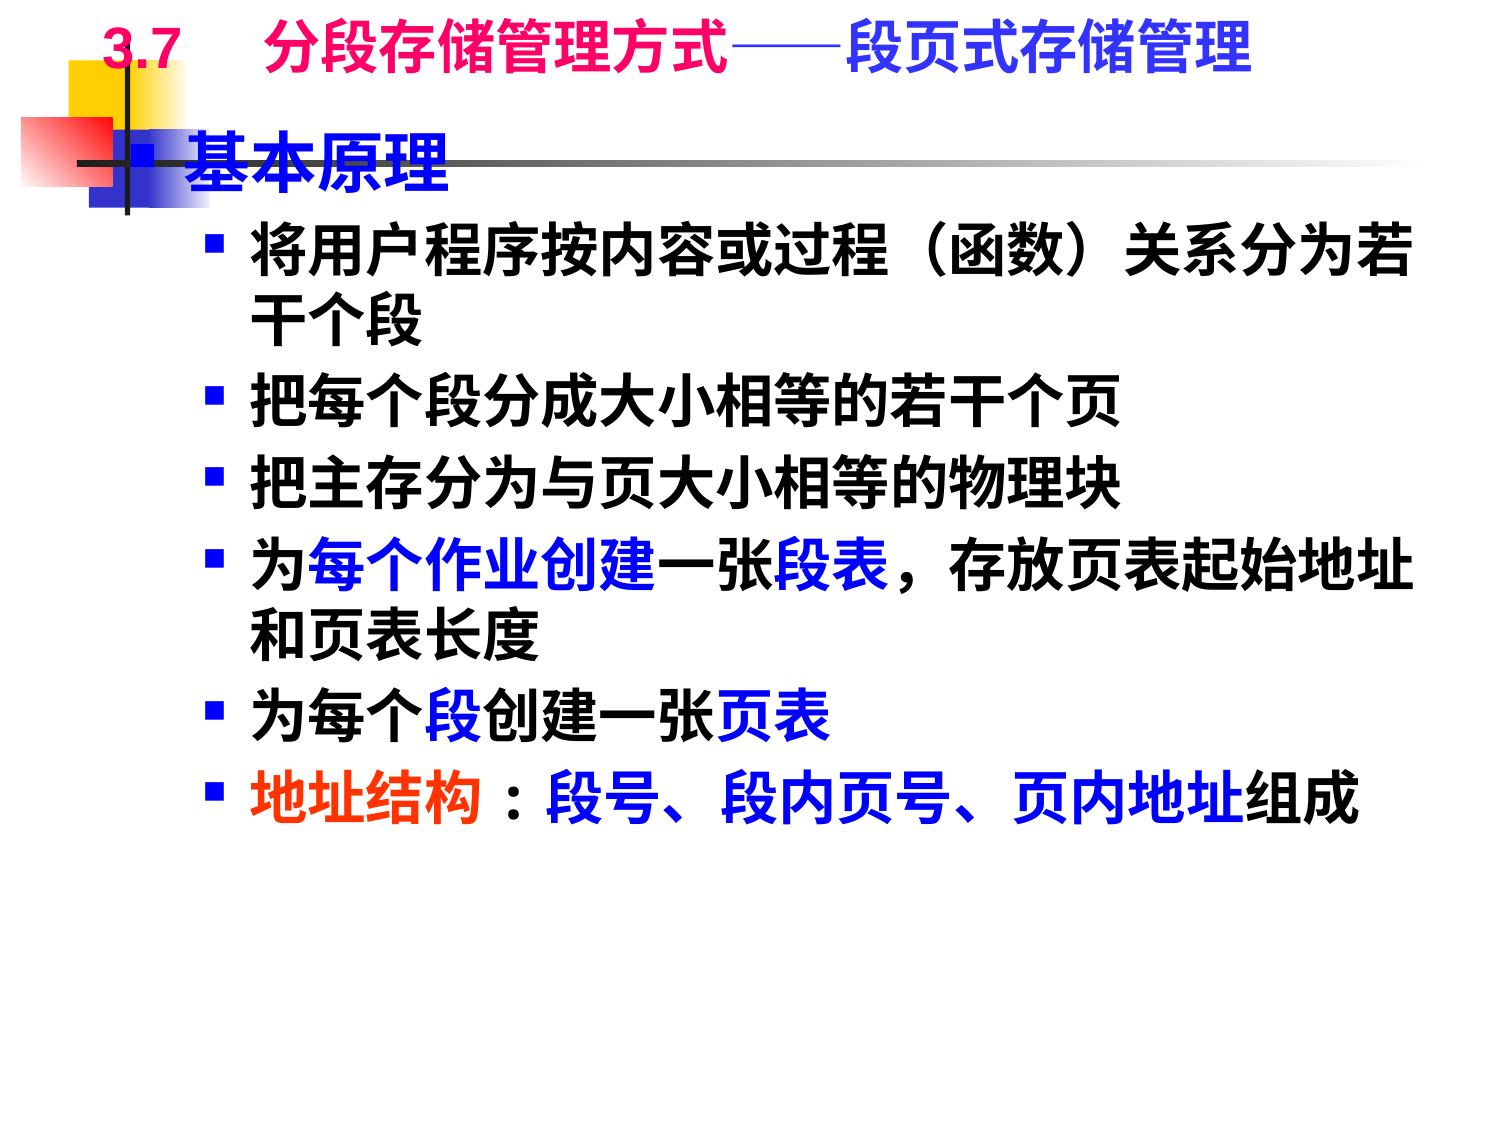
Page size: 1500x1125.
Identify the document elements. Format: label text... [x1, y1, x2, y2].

text_box 3.7 分段存储管理方式——段页式存储管理 [87, 0, 1400, 88]
list 基本原理 将用户程序按内容或过程（函数）关系分为若干个段 把每个段分成大小相等的若干个页 把主存分为与页大小相等的物理块 为每个作业创建一张段表，存放页表起始地址和页表长度 为每个段创建一张页表 地址结构:段号、段内页号、页内地址组成 [112, 113, 1447, 965]
